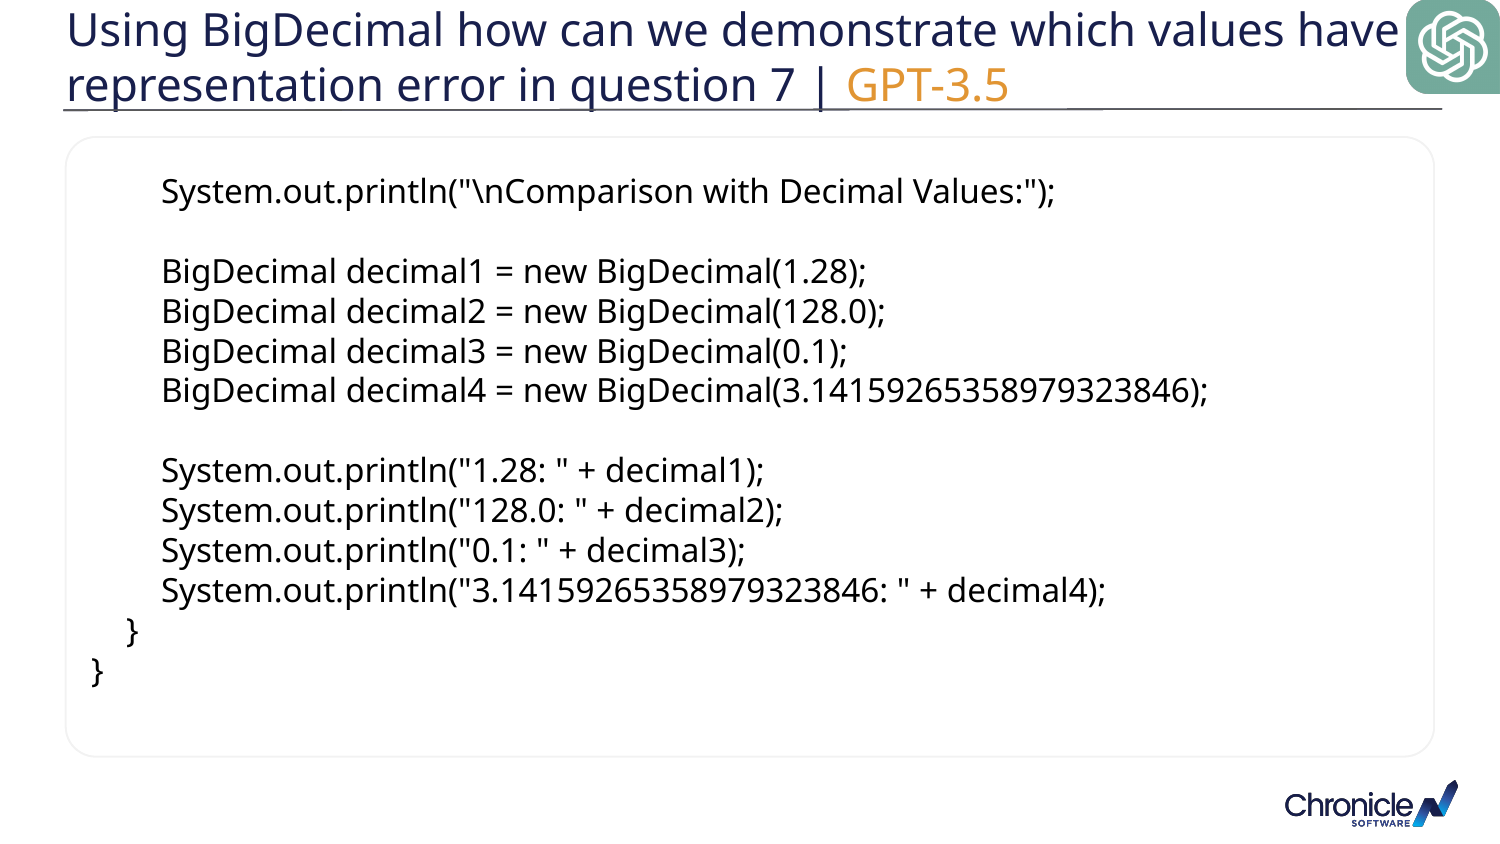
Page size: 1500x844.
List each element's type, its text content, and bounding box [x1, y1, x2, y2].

picture [1405, 0, 1500, 95]
picture [1285, 779, 1459, 827]
title System.out.println("\nComparison with Decimal Values:"); BigDecimal decimal1 = new BigDecimal(1.28); BigDecimal decimal2 = new BigDecimal(128.0); BigDecimal decimal3 = new BigDecimal(0.1); BigDecimal decimal4 = new BigDecimal(3.14159265358979323846); System.out.println("1.28: " + decimal1); System.out.println("128.0: " + decimal2); System.out.println("0.1: " + decimal3); System.out.println("3.14159265358979323846: " + decimal4); } } [76, 155, 1445, 707]
title Using BigDecimal how can we demonstrate which values have representation error in question 7 | GPT-3.5 [51, 0, 1403, 80]
text_box [65, 137, 1435, 757]
